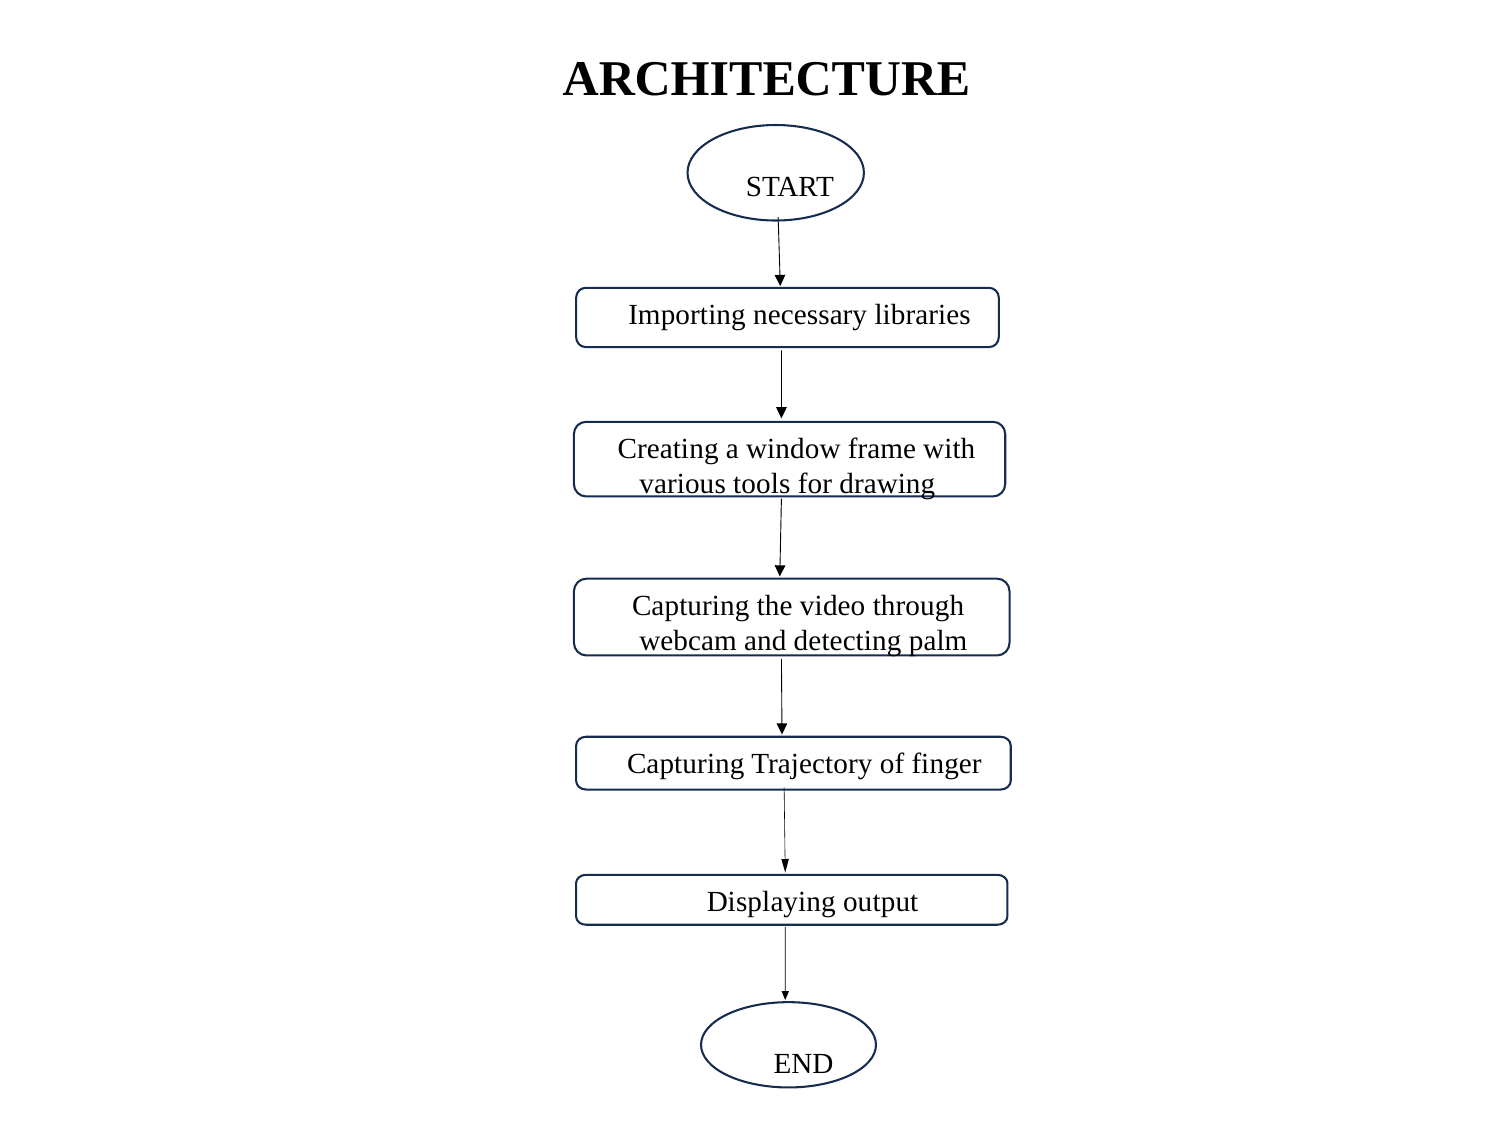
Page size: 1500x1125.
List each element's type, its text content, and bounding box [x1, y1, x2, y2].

text_box ARCHITECTURE [487, 75, 988, 158]
text_box [137, 24, 1500, 75]
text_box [573, 124, 1075, 1101]
